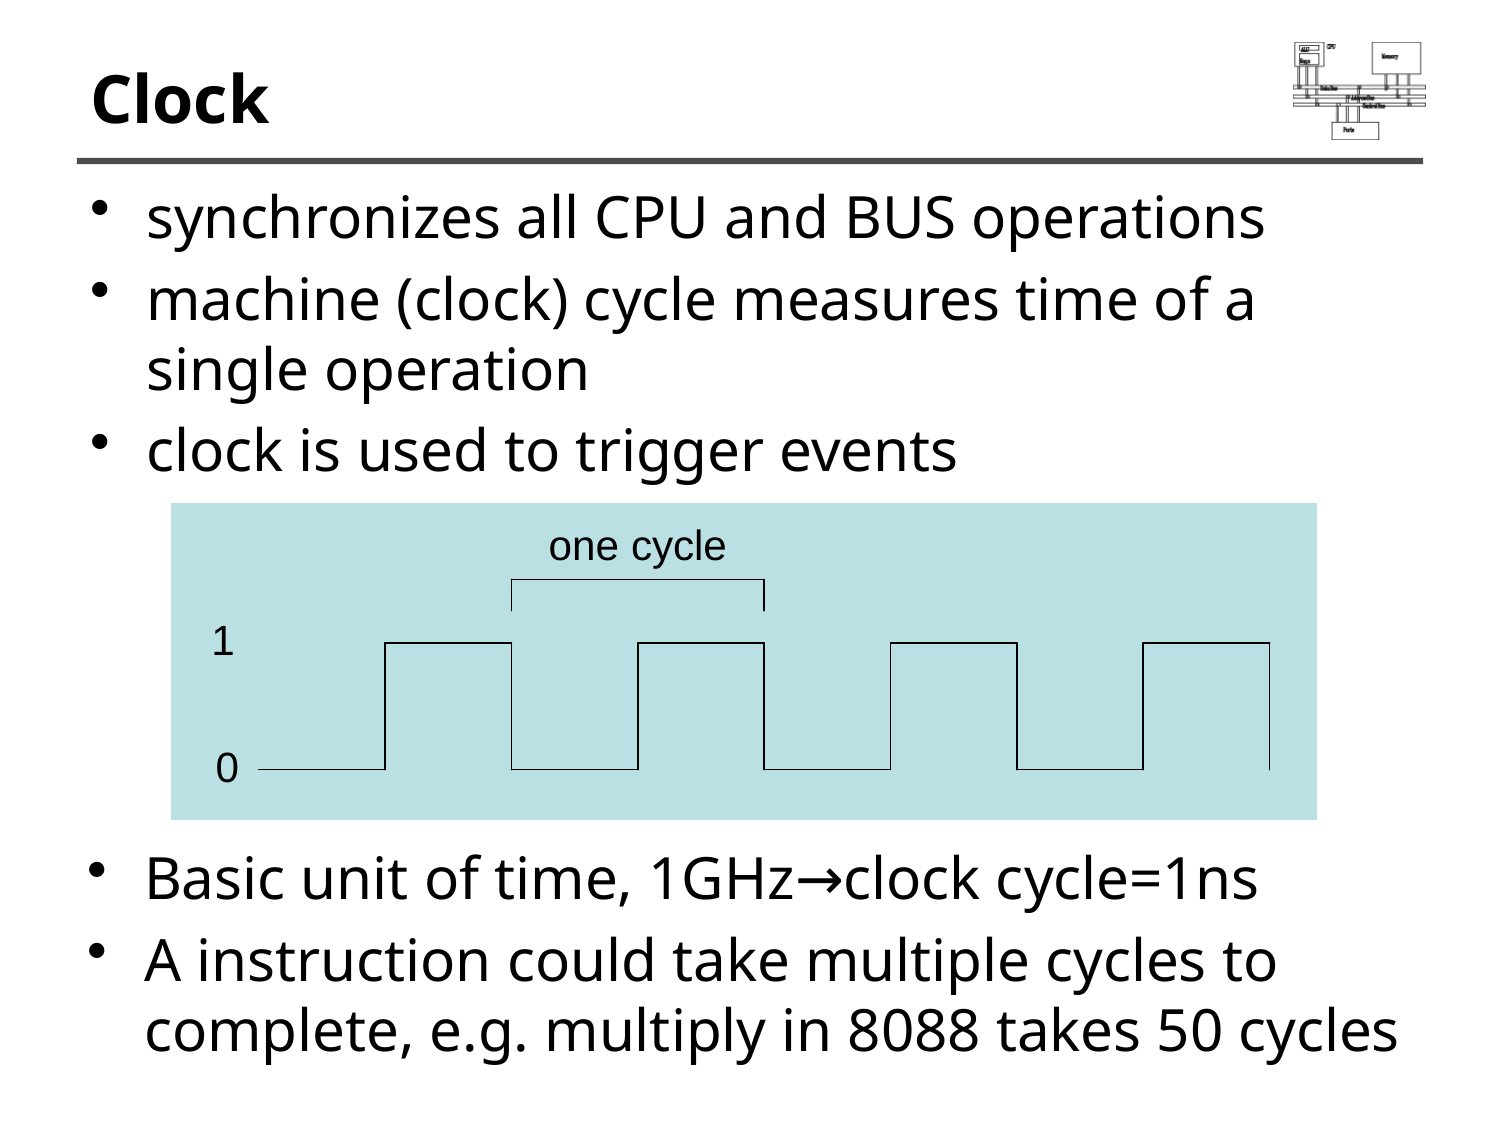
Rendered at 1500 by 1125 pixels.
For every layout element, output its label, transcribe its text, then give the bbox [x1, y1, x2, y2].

text_box Basic unit of time, 1GHz→clock cycle=1ns A instruction could take multiple cycles to complete, e.g. multiply in 8088 takes 50 cycles [73, 834, 1424, 1083]
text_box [170, 503, 1318, 820]
picture [1293, 42, 1430, 140]
title Clock [74, 44, 1426, 150]
list synchronizes all CPU and BUS operations machine (clock) cycle measures time of a single operation clock is used to trigger events [74, 172, 1426, 516]
